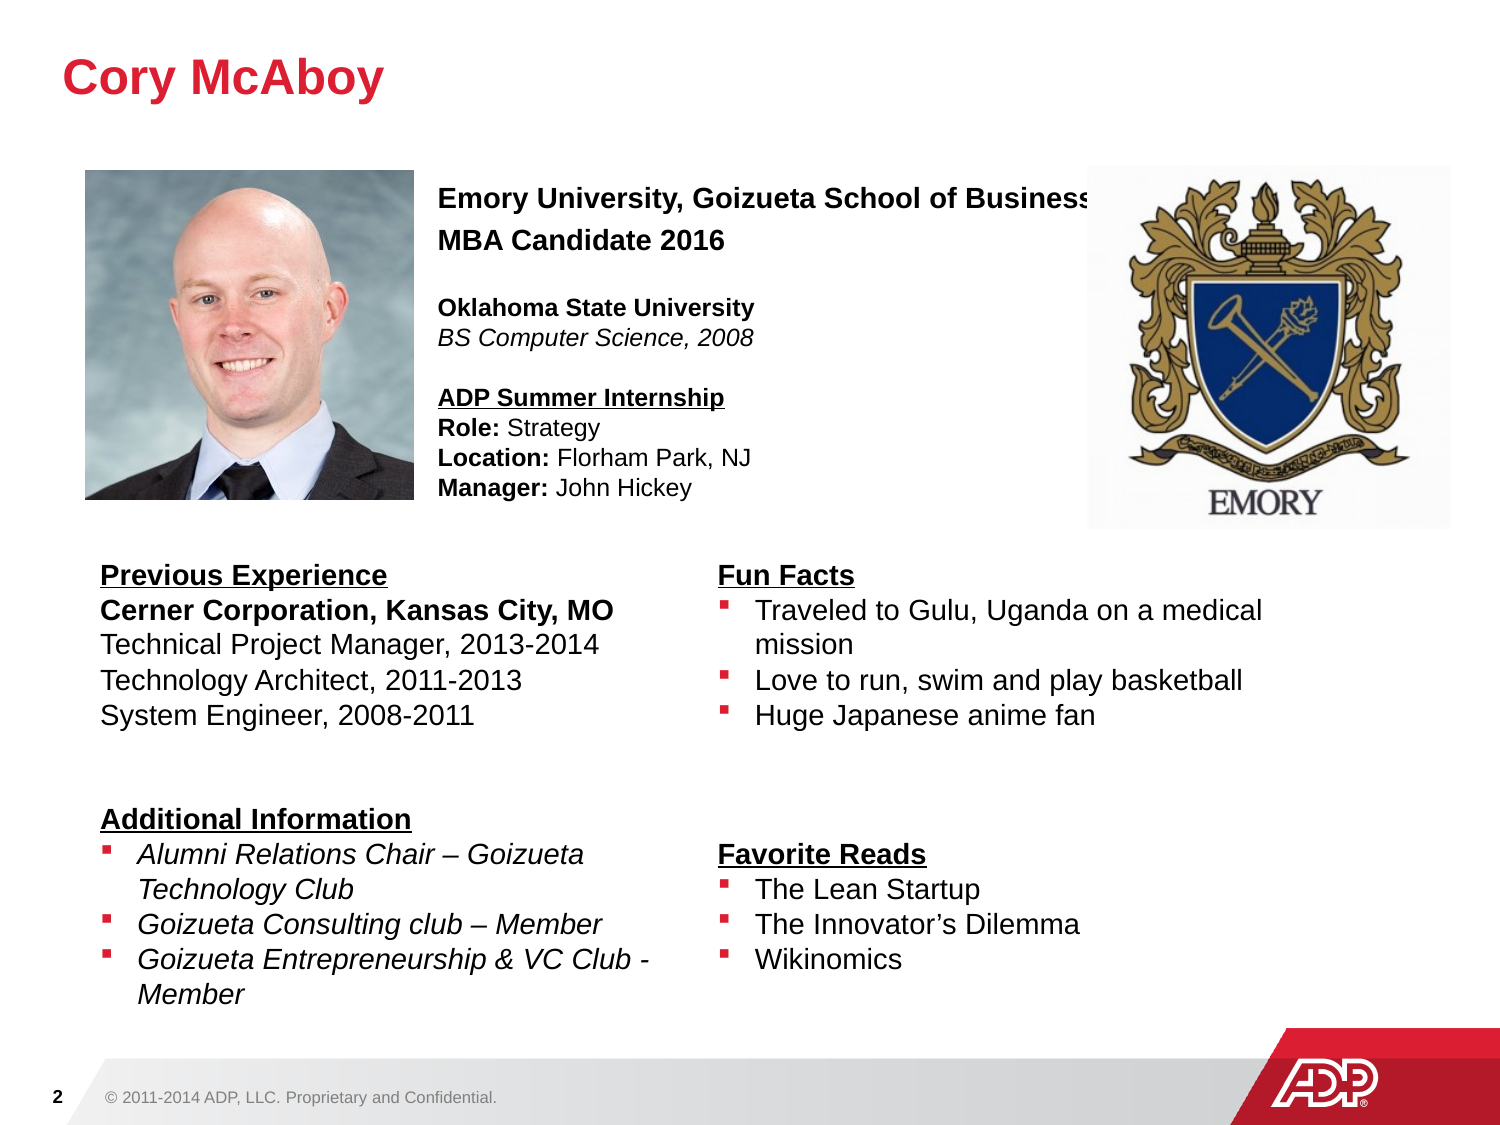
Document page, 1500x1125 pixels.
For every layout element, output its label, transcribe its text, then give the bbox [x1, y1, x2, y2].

picture [1087, 164, 1451, 529]
text_box Fun Facts Traveled to Gulu, Uganda on a medical mission Love to run, swim and play basketball Huge Japanese anime fan Favorite Reads The Lean Startup The Innovator’s Dilemma Wikinomics [717, 528, 1322, 1006]
text_box Previous Experience Cerner Corporation, Kansas City, MO Technical Project Manager, 2013-2014 Technology Architect, 2011-2013 System Engineer, 2008-2011 Additional Information Alumni Relations Chair – Goizueta Technology Club Goizueta Consulting club – Member Goizueta Entrepreneurship & VC Club - Member [100, 528, 693, 1034]
picture [84, 170, 415, 500]
footer © 2011-2014 ADP, LLC. Proprietary and Confidential. [105, 1060, 988, 1107]
list Emory University, Goizueta School of Business MBA Candidate 2016 Oklahoma State University BS Computer Science, 2008 ADP Summer Internship Role: Strategy Location: Florham Park, NJ Manager: John Hickey [437, 172, 1082, 529]
picture [65, 1028, 1500, 1125]
title Cory McAboy [62, 0, 1284, 150]
slide_number 2 [15, 1047, 64, 1107]
